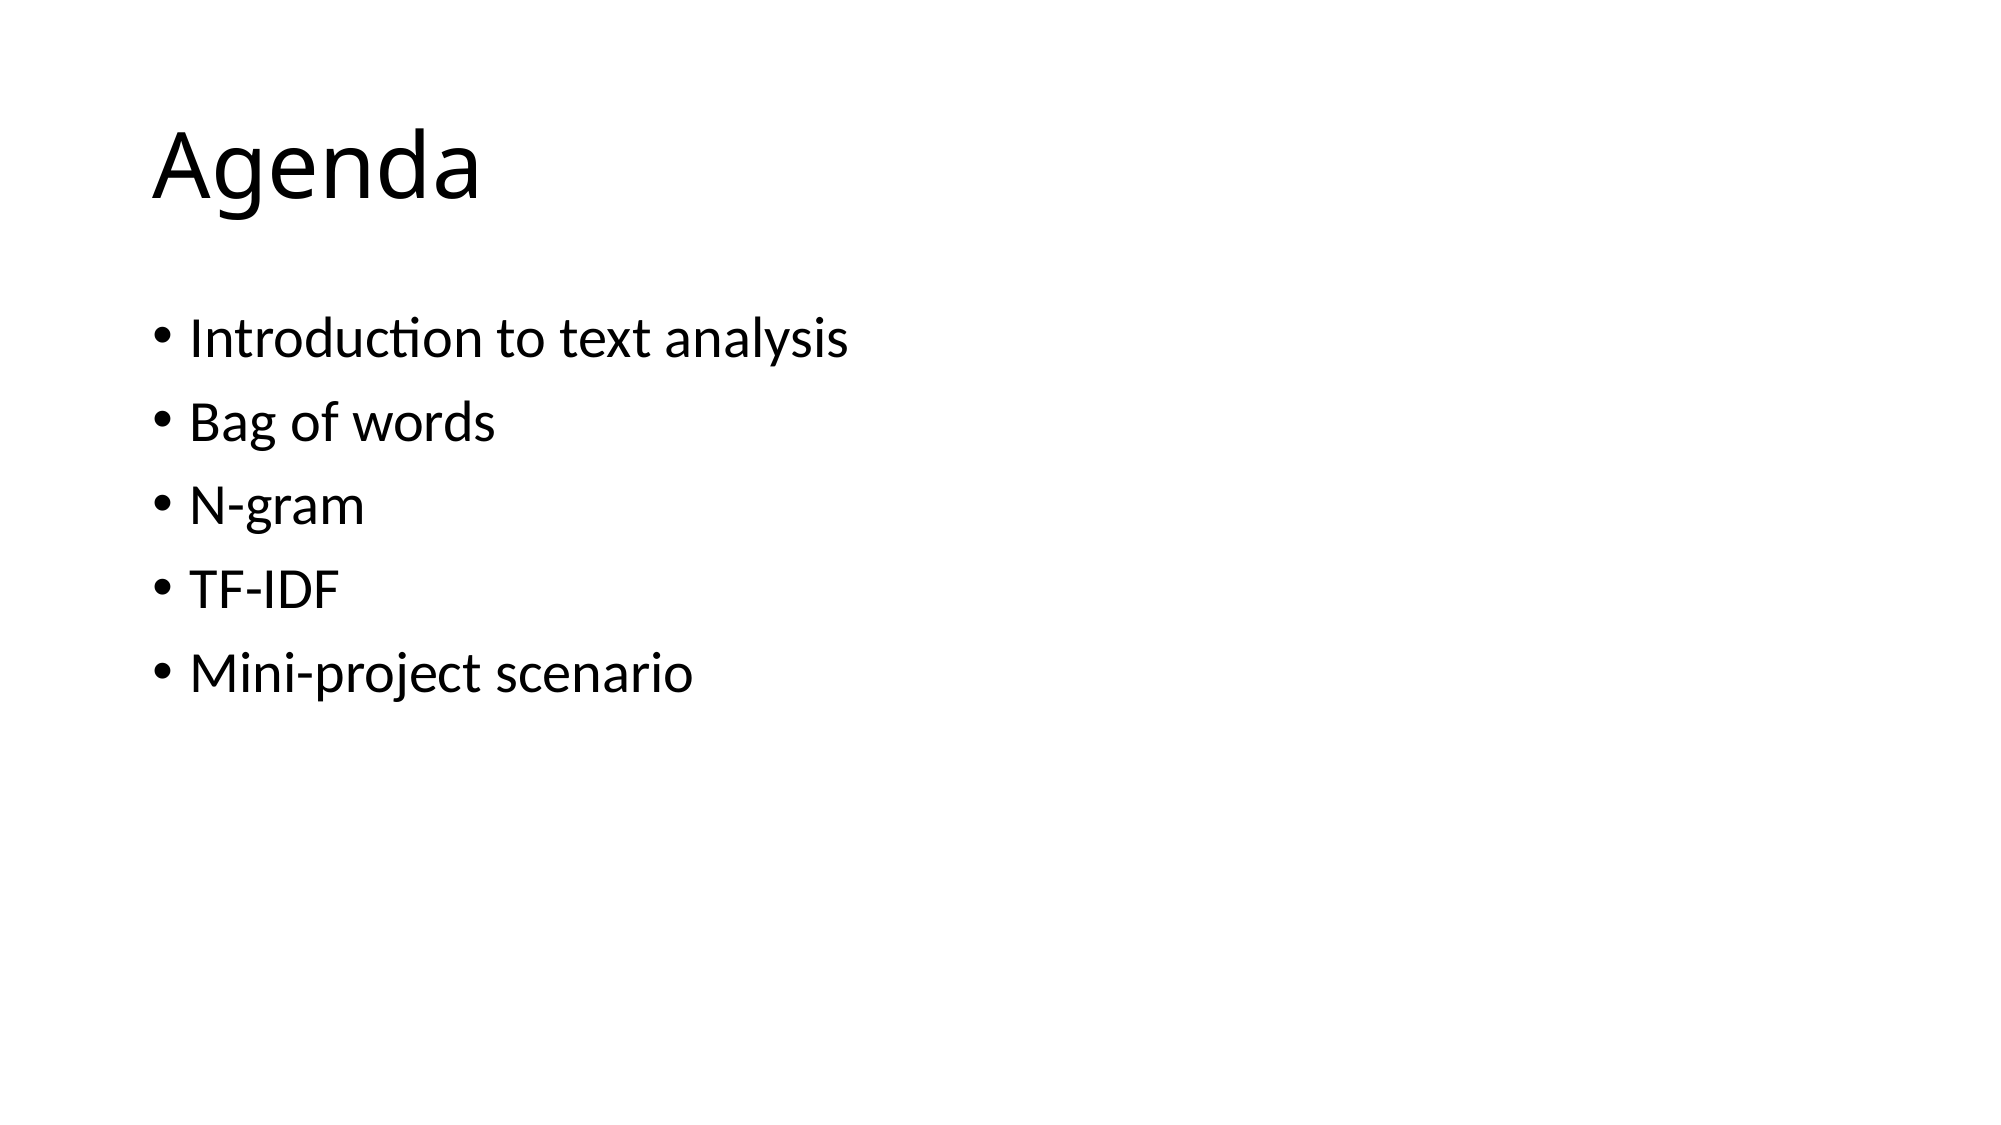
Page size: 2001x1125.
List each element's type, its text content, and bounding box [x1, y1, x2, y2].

list Introduction to text analysis Bag of words N-gram TF-IDF Mini-project scenario [137, 299, 1863, 1014]
title Agenda [137, 59, 1863, 278]
